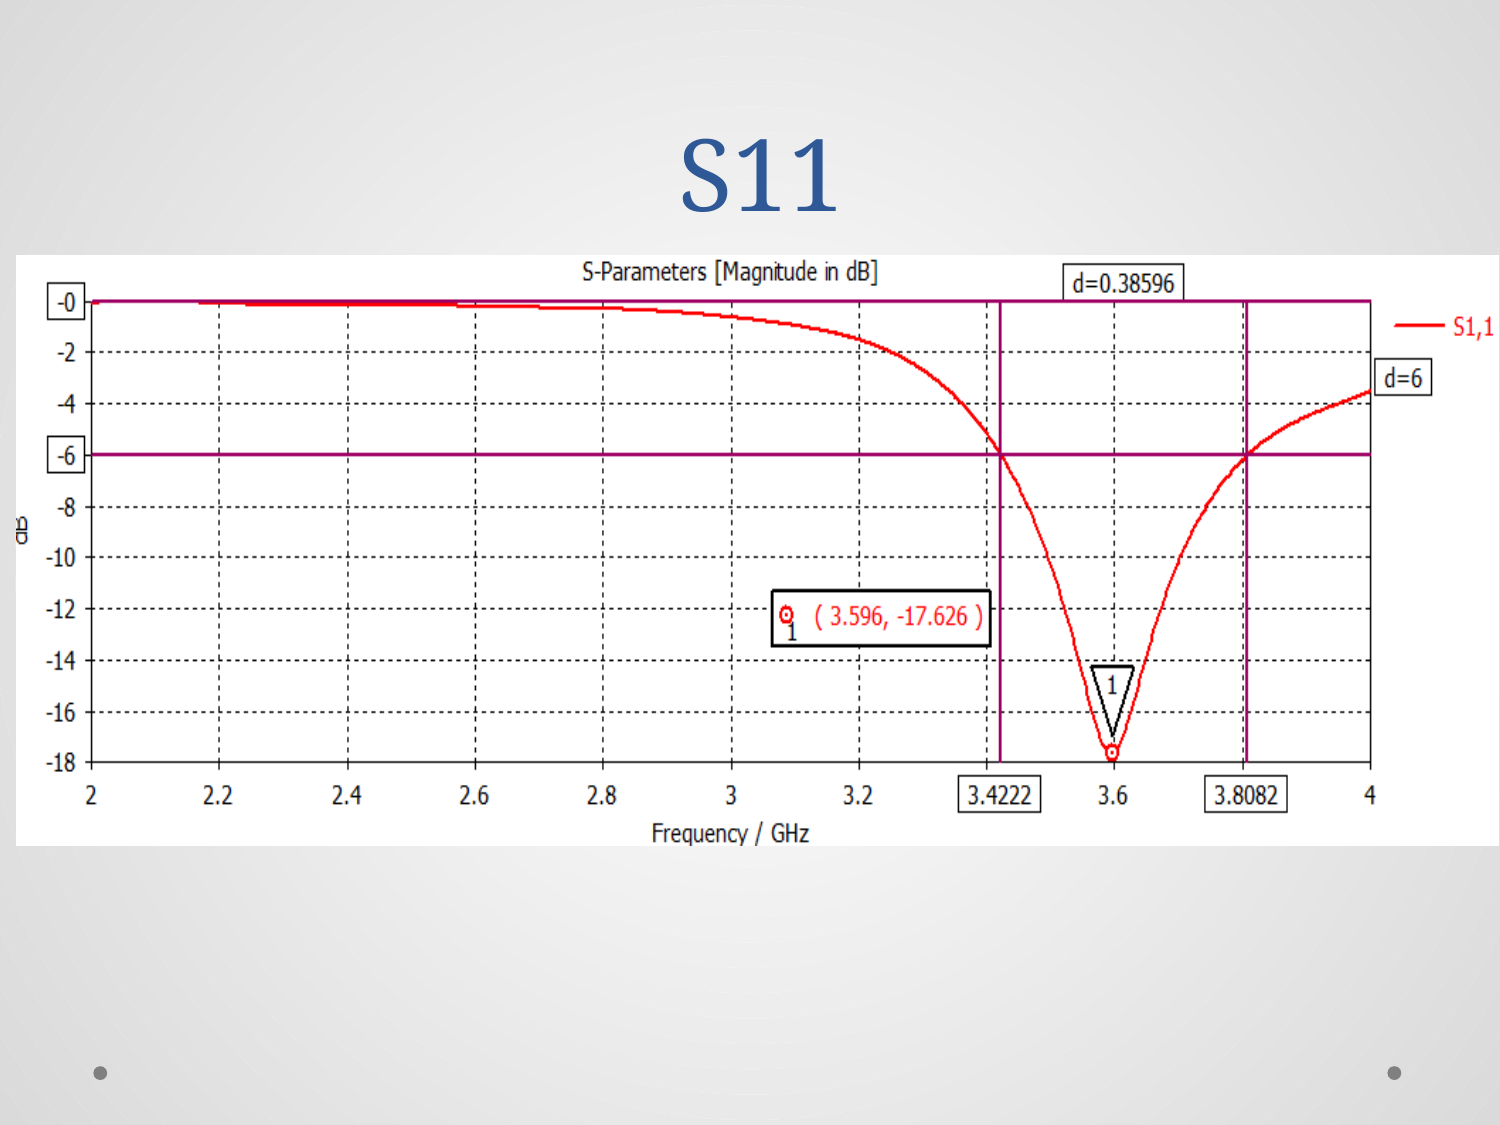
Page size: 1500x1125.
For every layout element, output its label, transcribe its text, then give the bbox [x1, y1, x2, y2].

picture [16, 255, 1499, 847]
title S11 [123, 160, 1399, 239]
